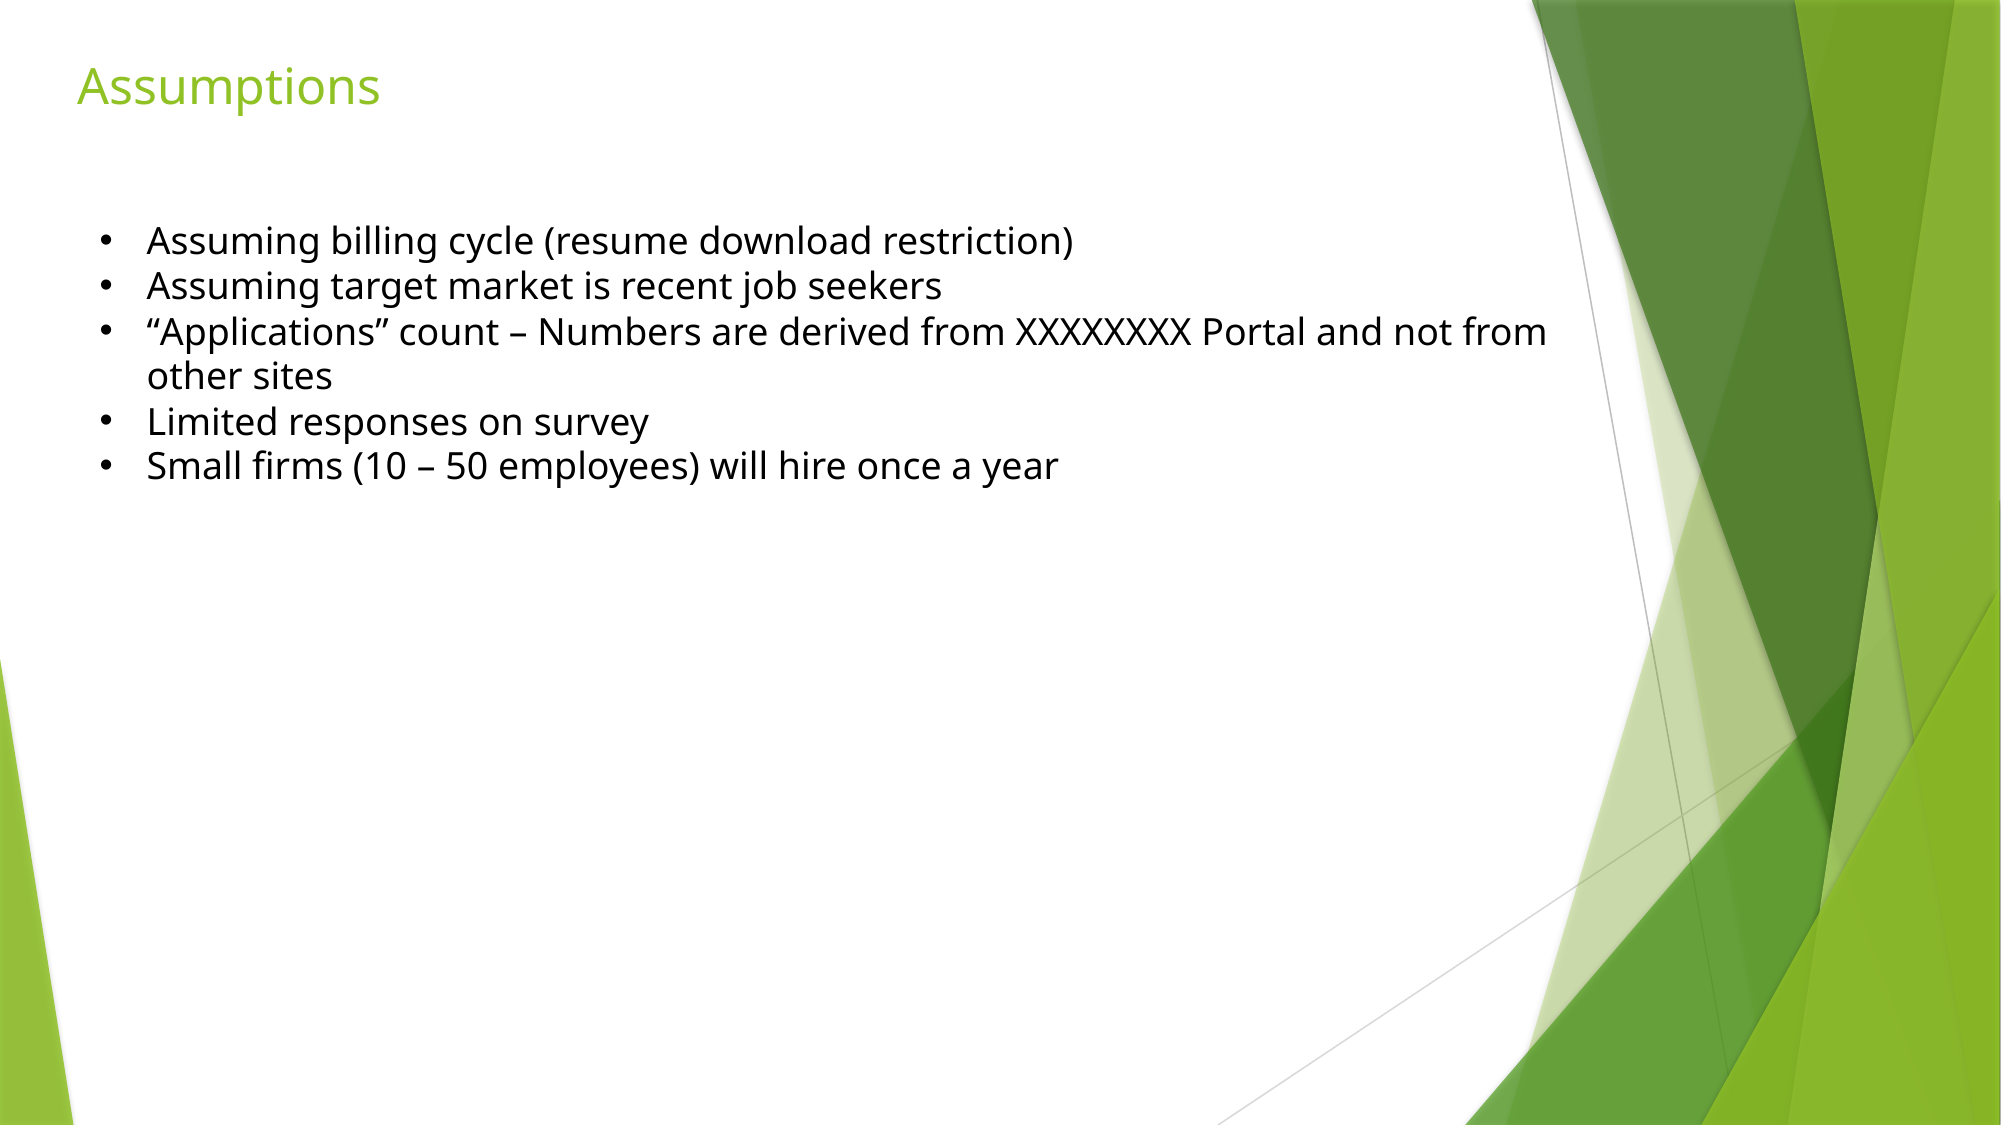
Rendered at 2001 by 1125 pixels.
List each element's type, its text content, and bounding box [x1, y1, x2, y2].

text_box Assumptions [62, 47, 1439, 199]
text_box Assuming billing cycle (resume download restriction) Assuming target market is recent job seekers “Applications” count – Numbers are derived from XXXXXXXX Portal and not from other sites Limited responses on survey Small firms (10 – 50 employees) will hire once a year [84, 210, 1568, 495]
